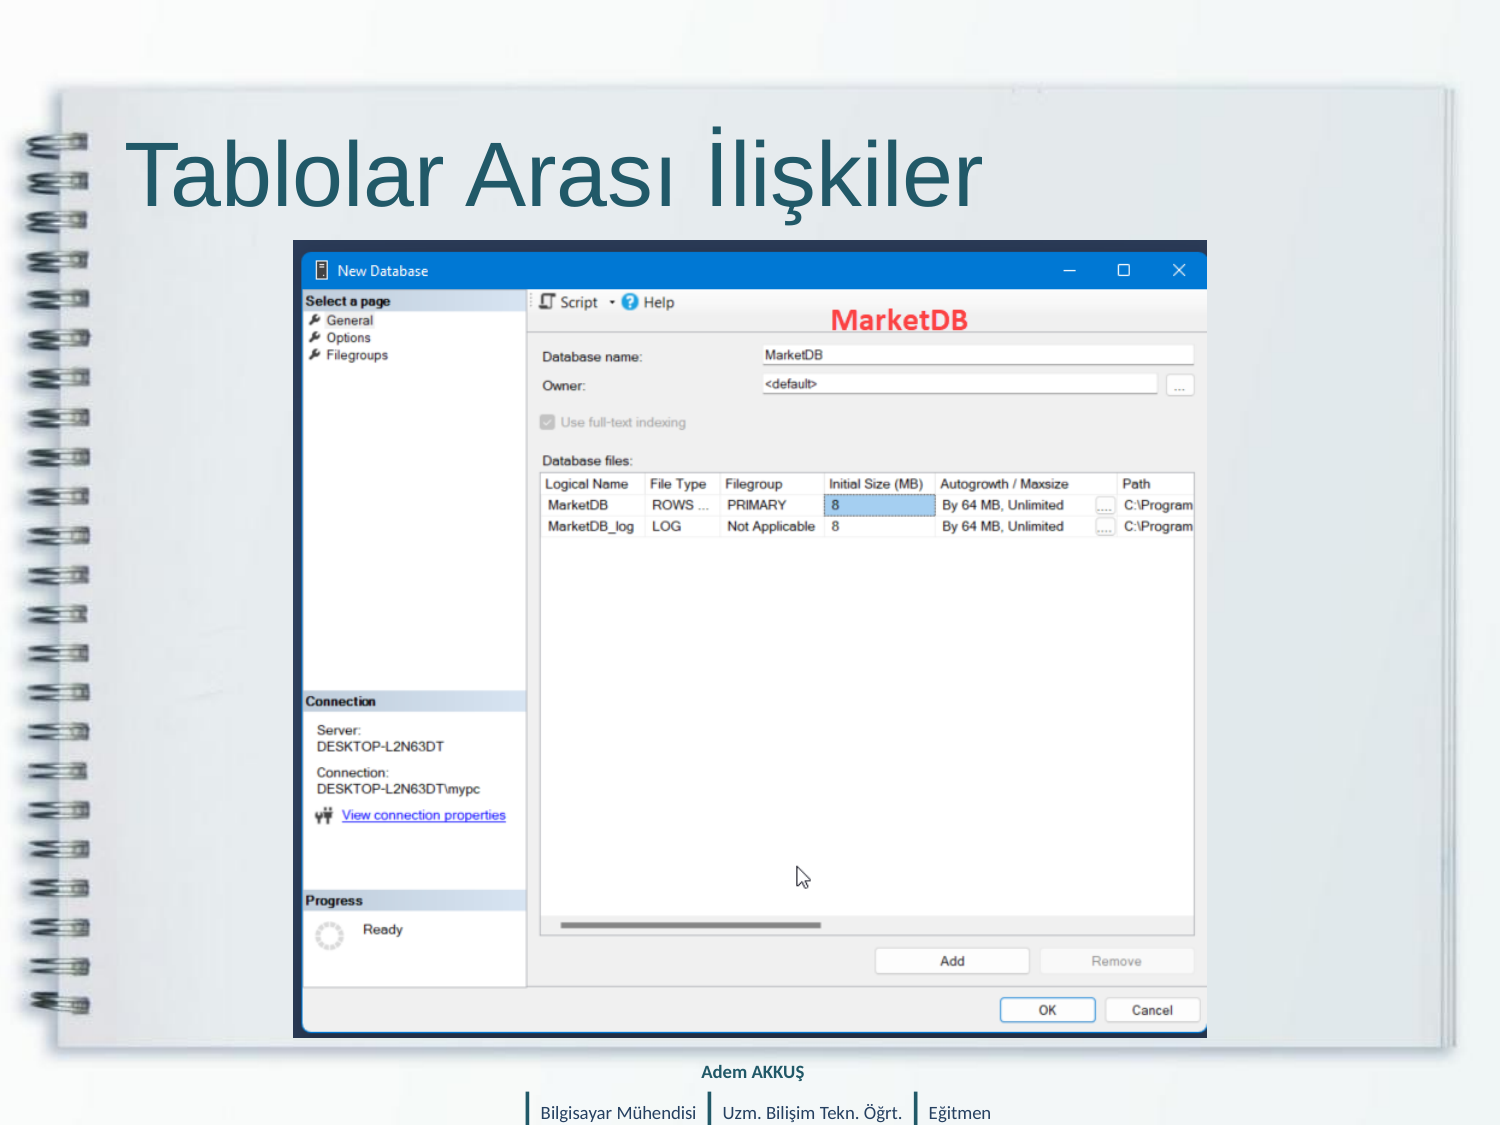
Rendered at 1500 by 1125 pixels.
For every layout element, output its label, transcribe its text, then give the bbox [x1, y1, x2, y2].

picture [0, 0, 1500, 1125]
footer Adem AKKUŞ | Bilgisayar Mühendisi | Uzm. Bilişim Tekn. Öğrt. | Eğitmen [440, 1052, 1070, 1125]
title Tablolar Arası İlişkiler [122, 112, 1438, 303]
